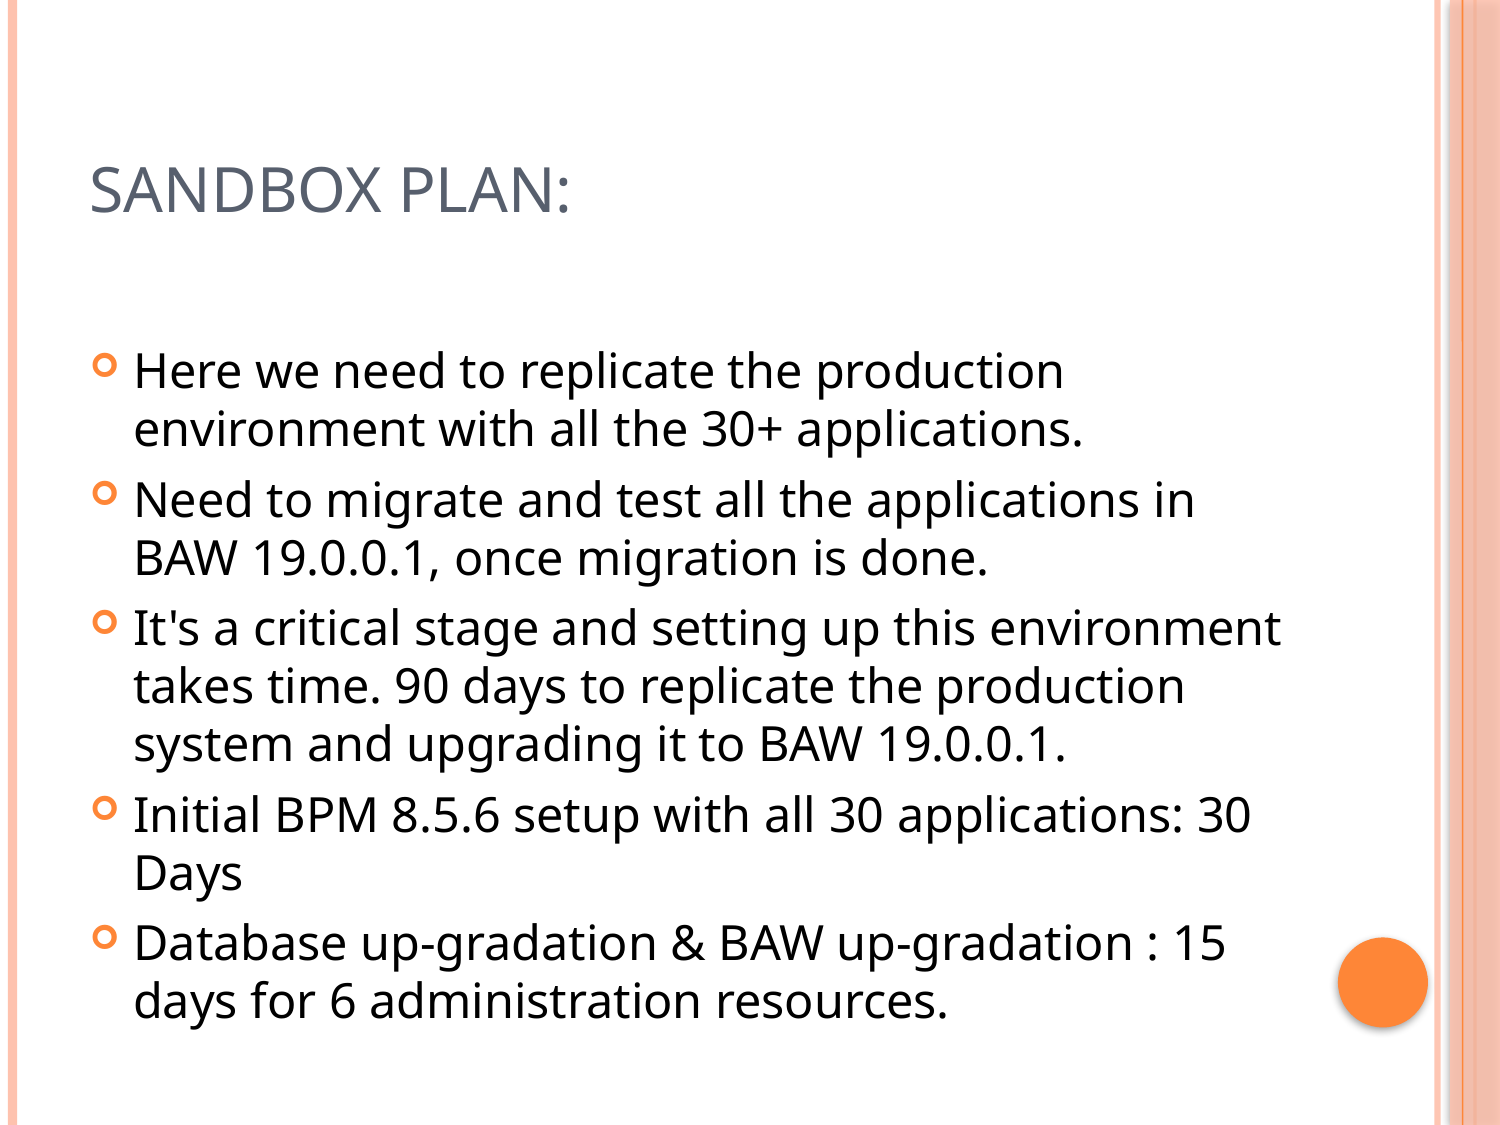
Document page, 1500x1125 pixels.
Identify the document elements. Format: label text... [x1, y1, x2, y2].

title SANDBOX Plan: [75, 45, 1300, 233]
list Here we need to replicate the production environment with all the 30+ applications. Need to migrate and test all the applications in BAW 19.0.0.1, once migration is done. It's a critical stage and setting up this environment takes time. 90 days to replicate the production system and upgrading it to BAW 19.0.0.1. Initial BPM 8.5.6 setup with all 30 applications: 30 Days Database up-gradation & BAW up-gradation : 15 days for 6 administration resources. [75, 262, 1300, 1062]
